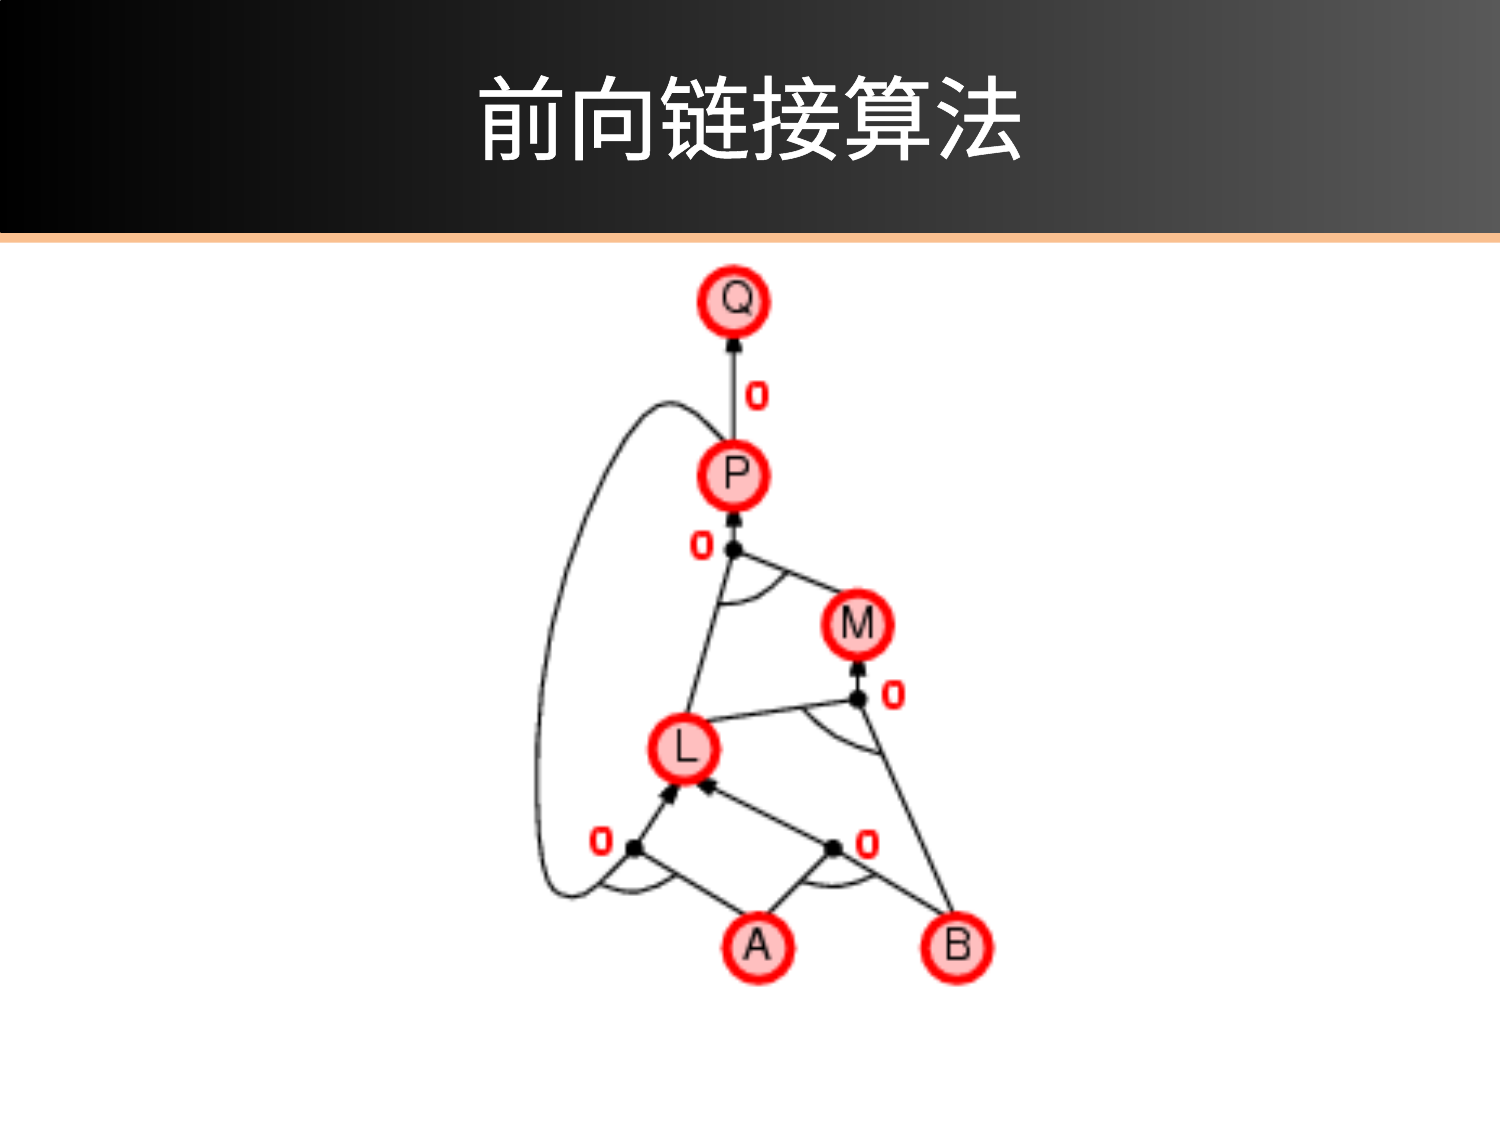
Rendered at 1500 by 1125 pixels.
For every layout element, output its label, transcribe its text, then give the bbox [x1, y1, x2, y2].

title 前向链接算法 [0, 0, 1500, 233]
picture [499, 249, 1014, 1013]
